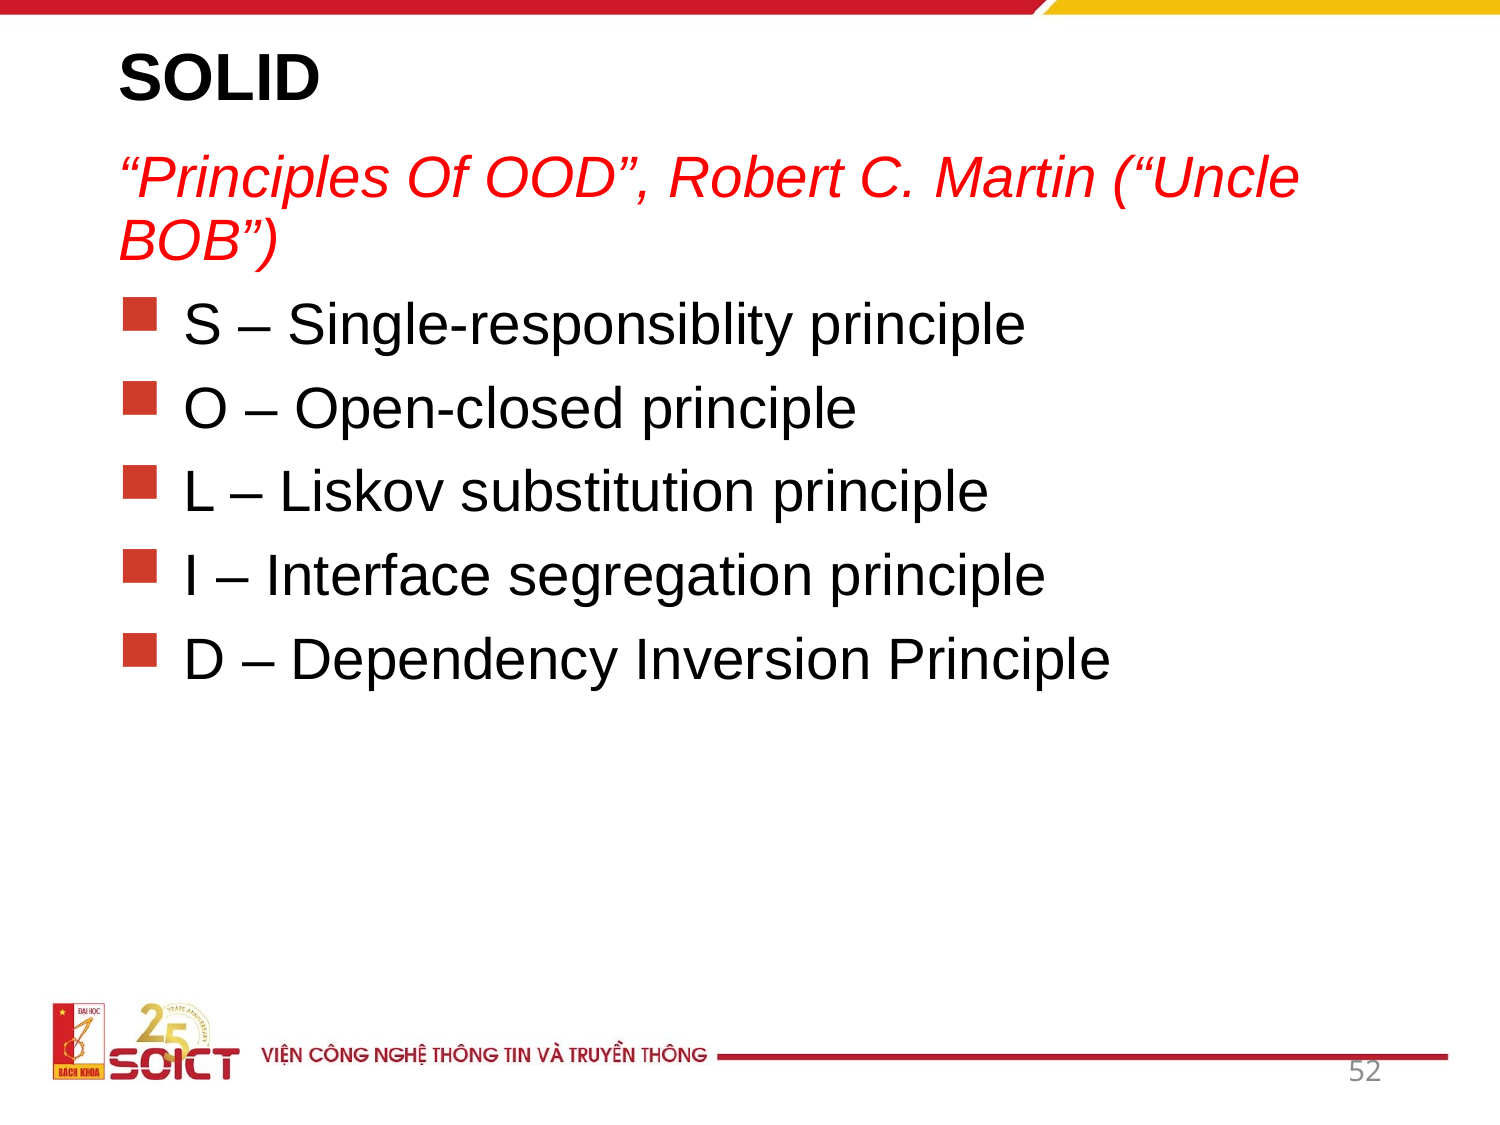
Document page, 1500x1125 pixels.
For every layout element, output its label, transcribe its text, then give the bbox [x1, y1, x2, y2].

list “Principles Of OOD”, Robert C. Martin (“Uncle BOB”) S – Single-responsiblity principle O – Open-closed principle L – Liskov substitution principle I – Interface segregation principle D – Dependency Inversion Principle [103, 139, 1397, 989]
title SOLID [103, 18, 1397, 139]
picture [0, 0, 1500, 1125]
slide_number 52 [1059, 1042, 1397, 1103]
